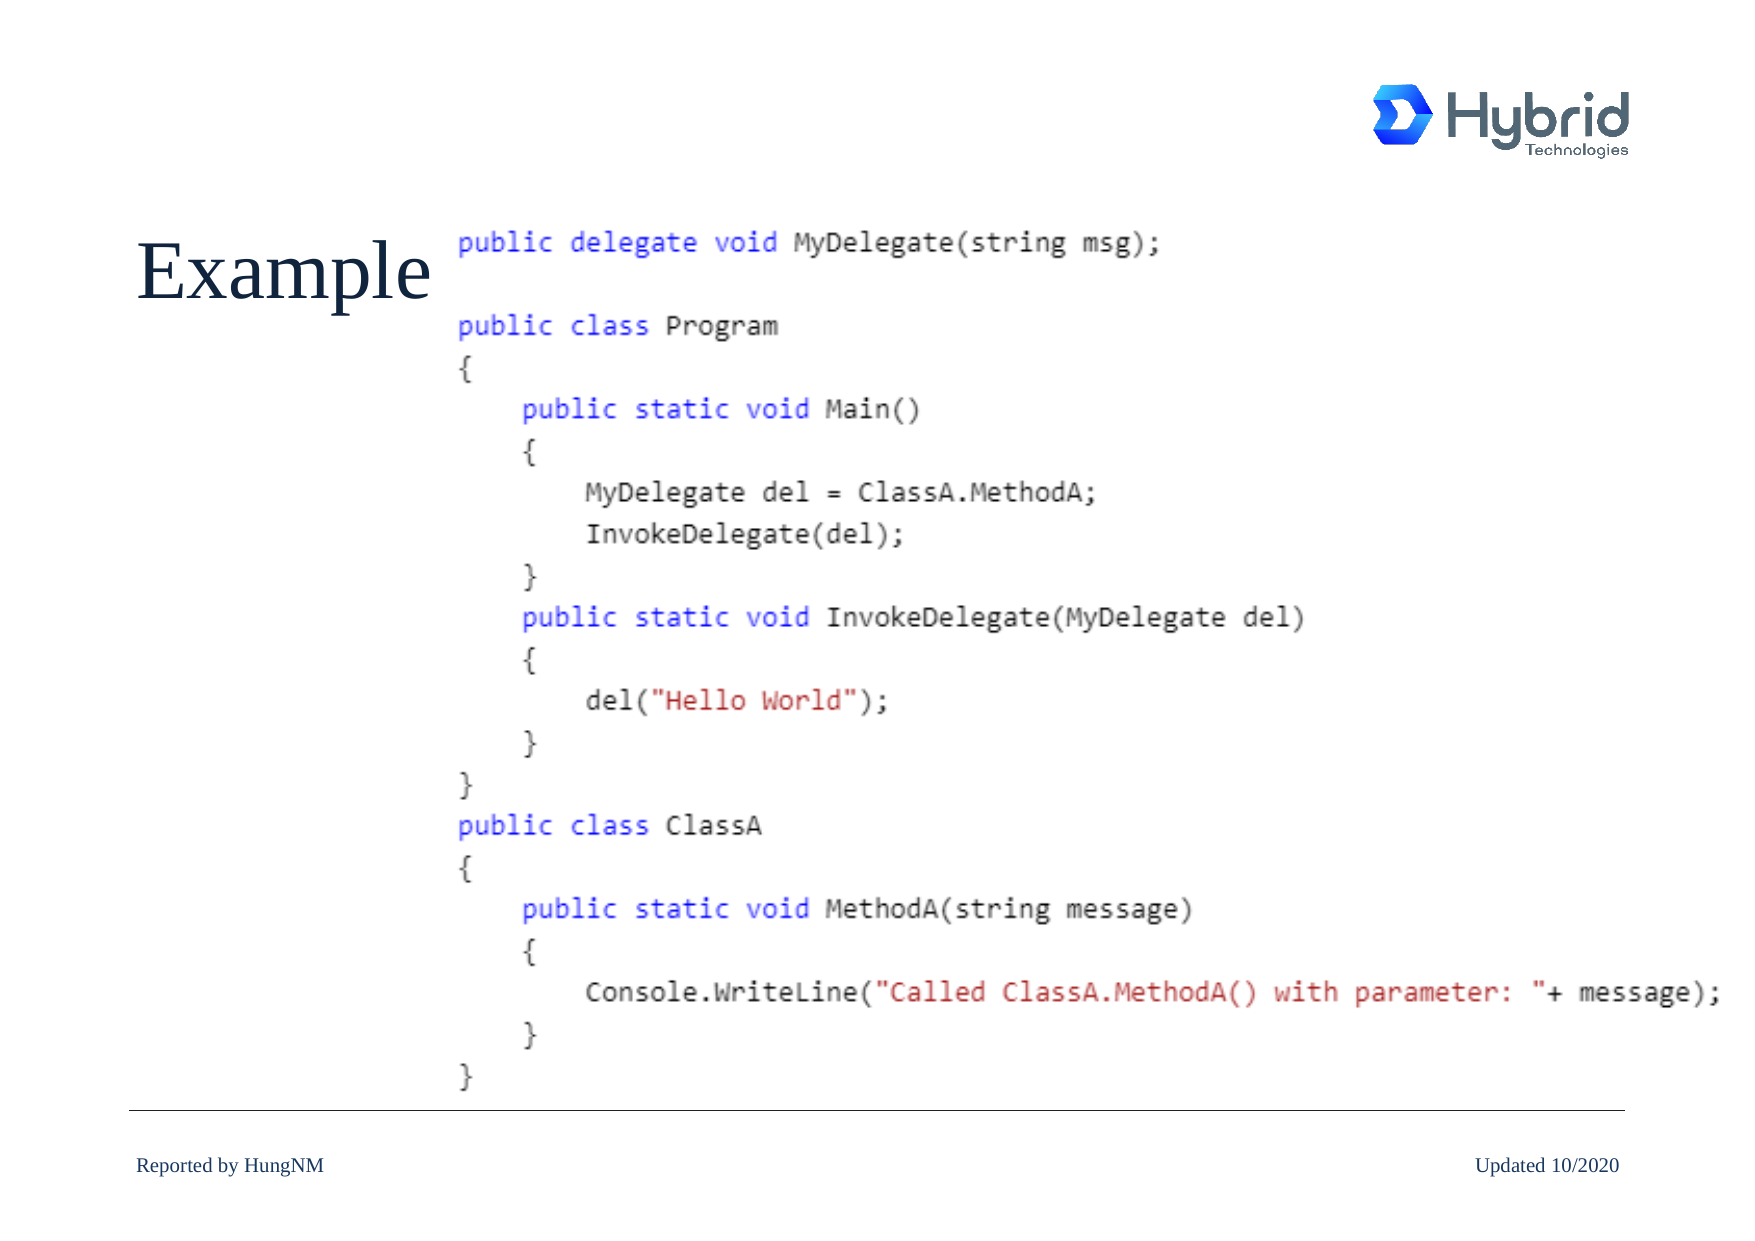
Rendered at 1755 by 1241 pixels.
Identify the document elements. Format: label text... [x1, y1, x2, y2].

picture [451, 223, 1744, 1109]
list Updated 10/2020 [1222, 1131, 1635, 1183]
picture [1339, 45, 1665, 183]
list Example [121, 157, 853, 304]
list Reported by HungNM [121, 1131, 603, 1183]
